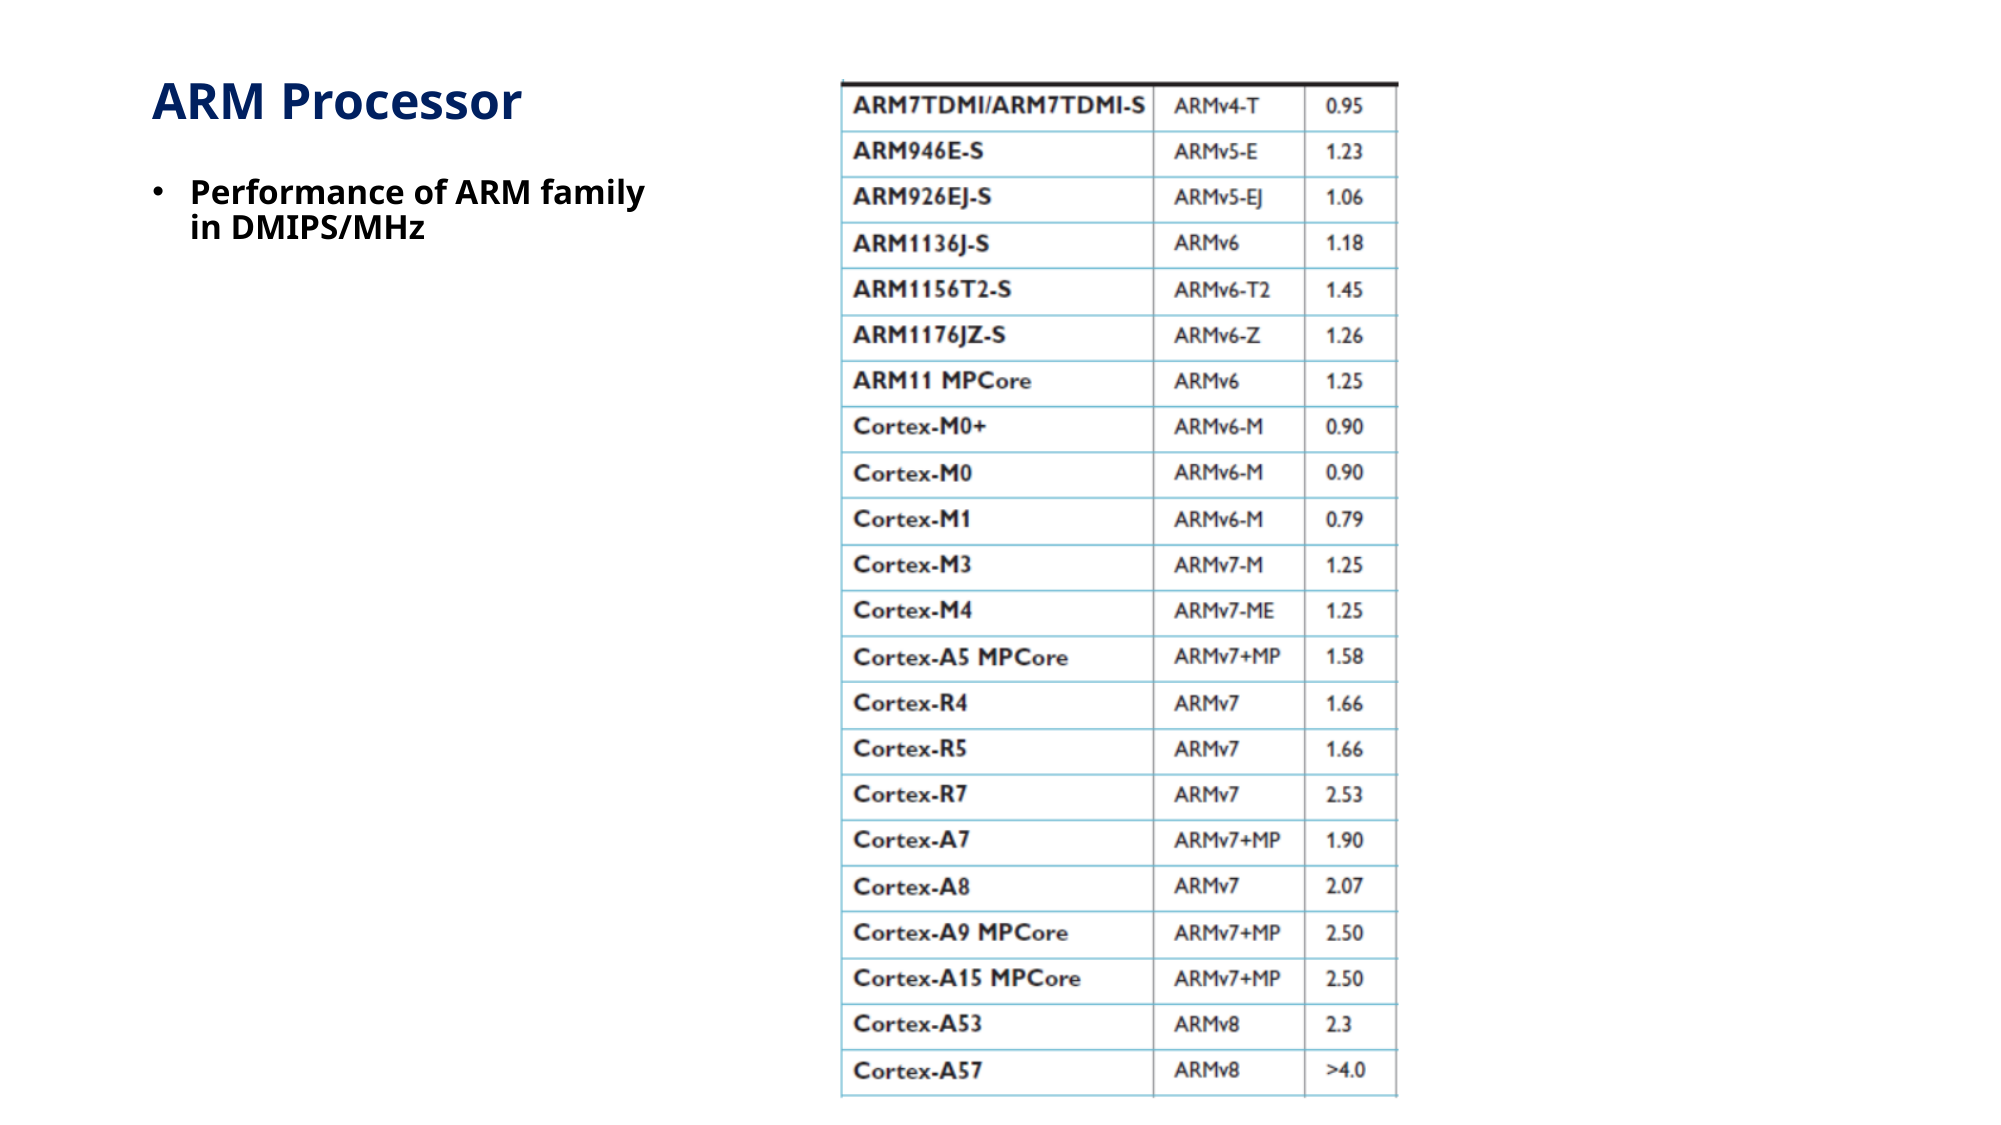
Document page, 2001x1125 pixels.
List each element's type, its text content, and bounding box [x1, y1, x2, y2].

title ARM Processor [137, 67, 1863, 139]
list Performance of ARM family in DMIPS/MHz [137, 167, 690, 1014]
picture [834, 79, 1405, 1102]
